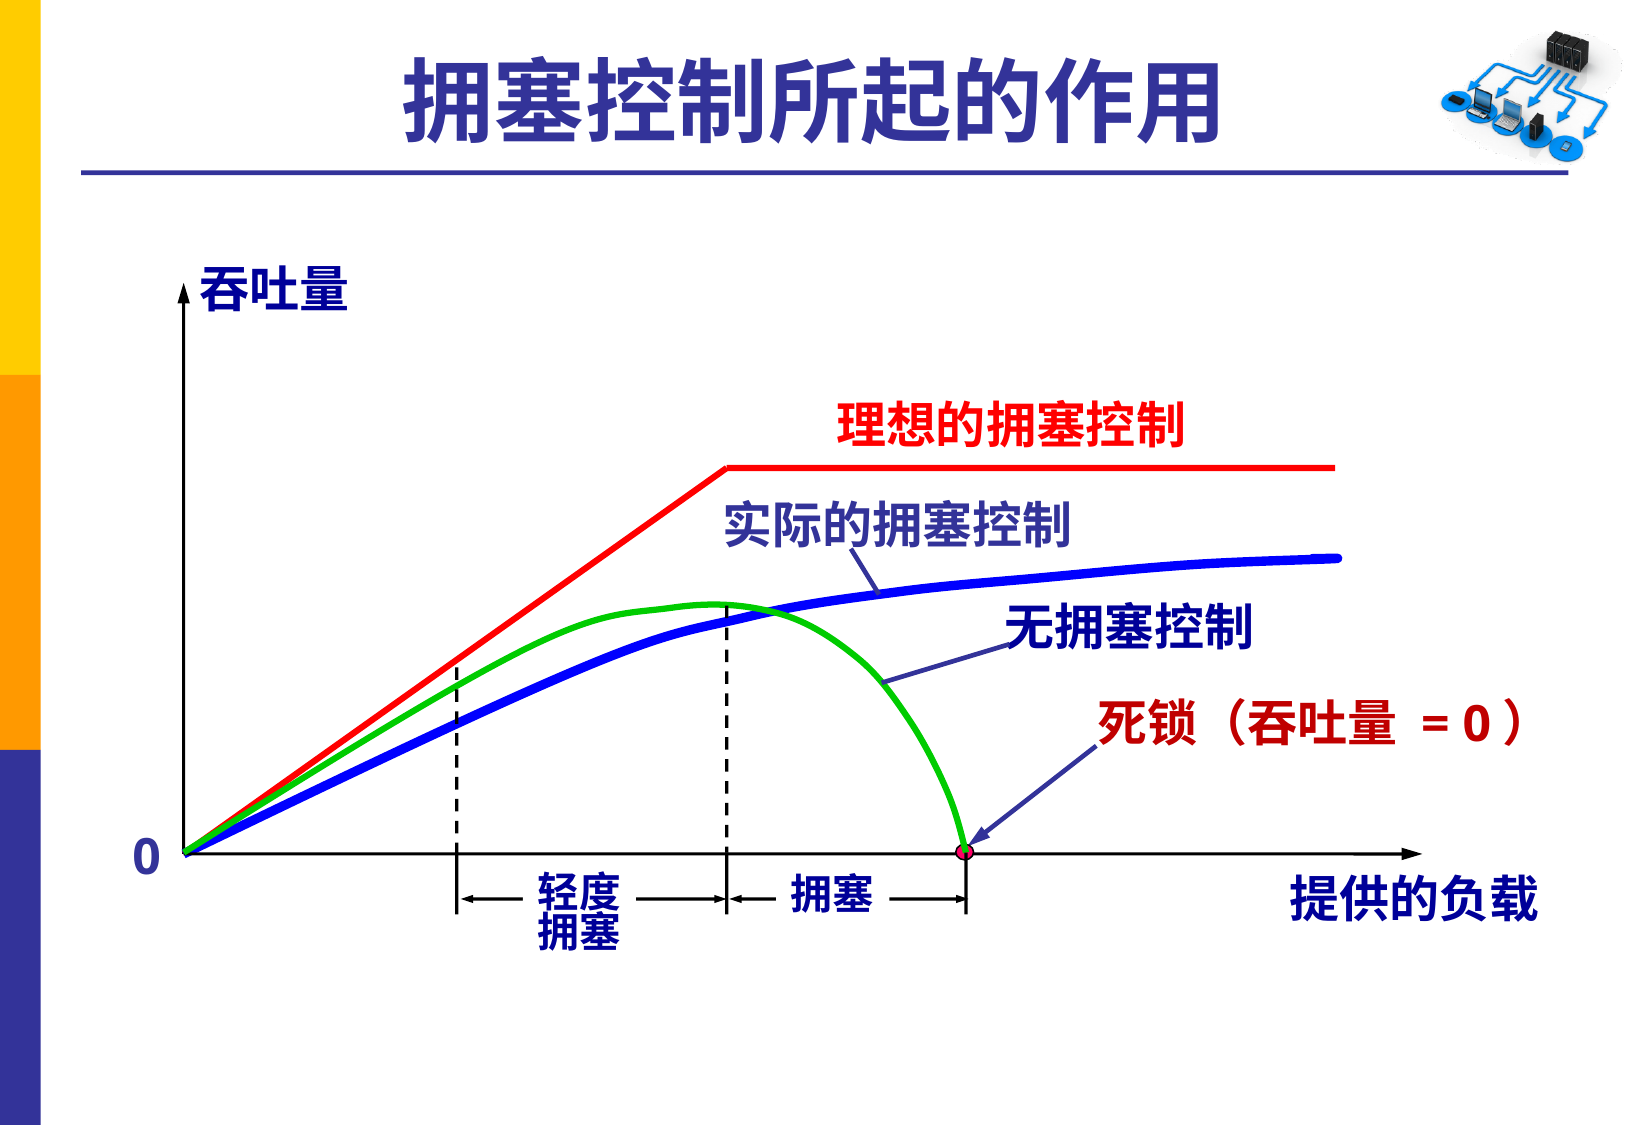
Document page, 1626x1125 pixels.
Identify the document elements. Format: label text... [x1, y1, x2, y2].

picture [1438, 30, 1624, 165]
text_box 提供的负载 [1277, 868, 1555, 935]
text_box 0 [117, 817, 176, 893]
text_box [183, 386, 1336, 485]
title 拥塞控制所起的作用 [81, 30, 1569, 161]
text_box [183, 588, 1272, 965]
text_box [183, 486, 1353, 682]
text_box 吞吐量 [184, 249, 365, 325]
text_box [177, 282, 184, 385]
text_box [1277, 683, 1570, 861]
